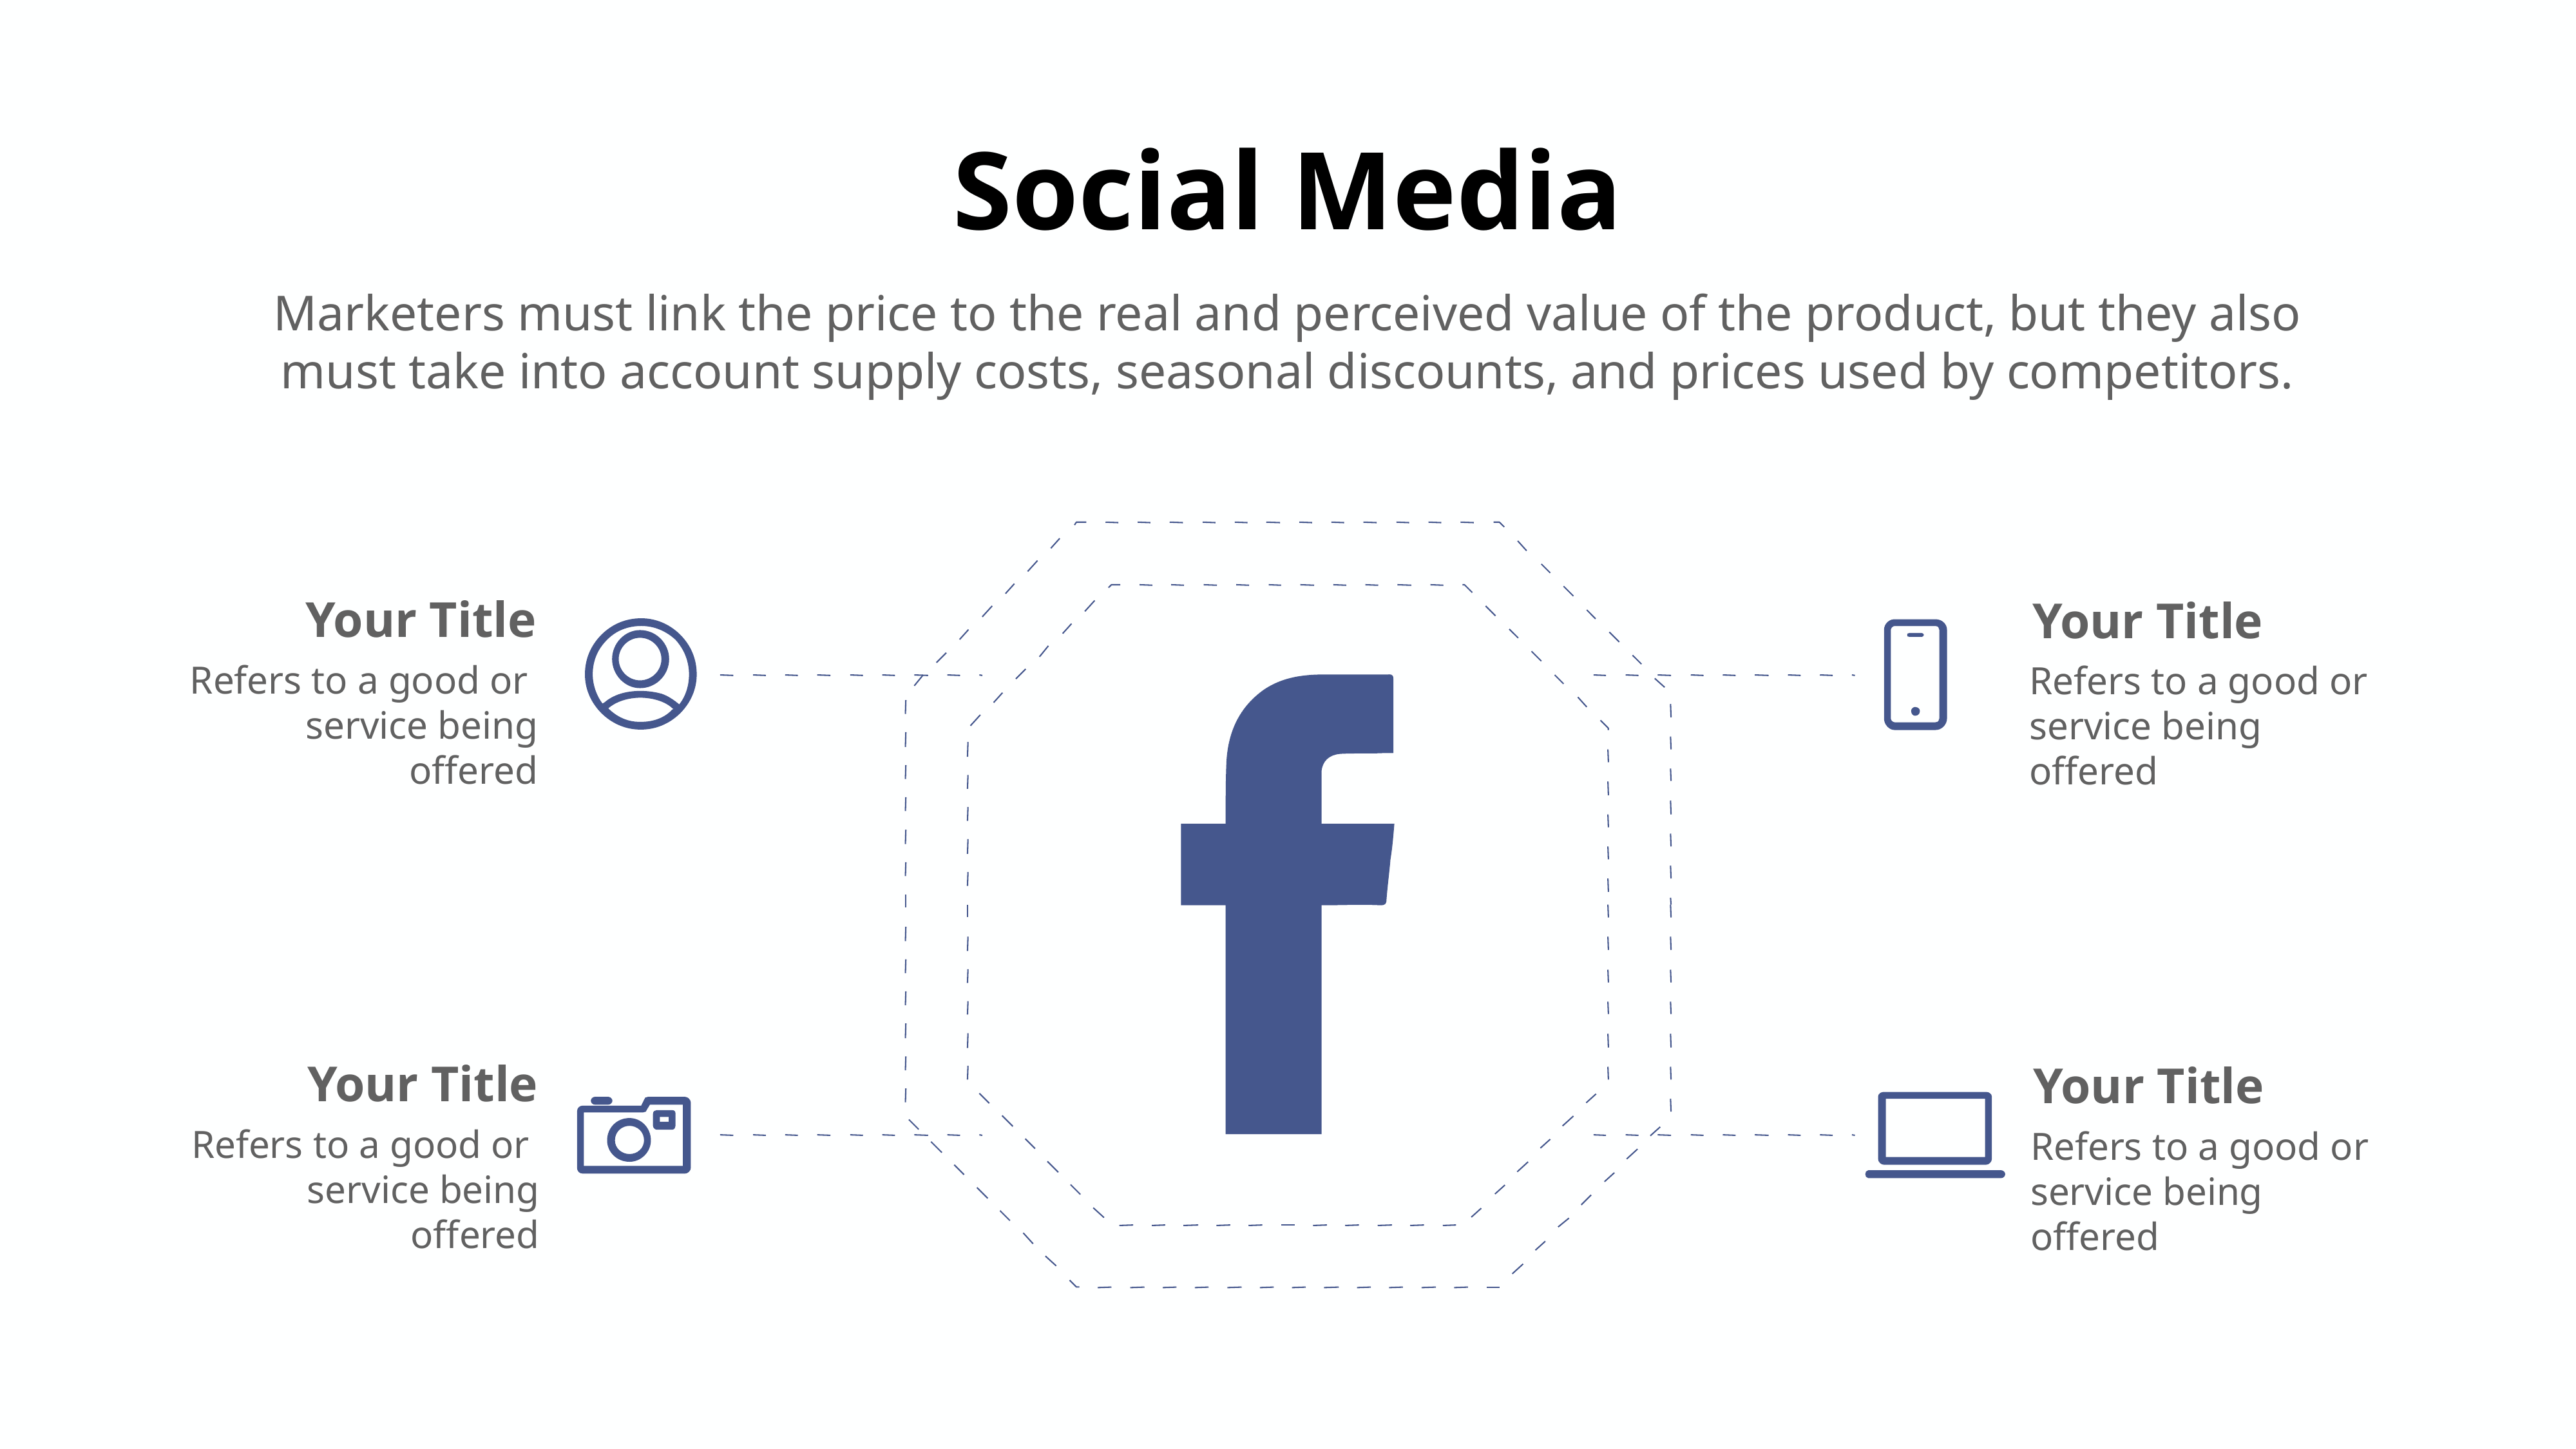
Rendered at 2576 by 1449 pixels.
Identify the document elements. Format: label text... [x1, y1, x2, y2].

text_box Refers to a good or service being offered [164, 1115, 549, 1261]
text_box [1600, 720, 1608, 730]
text_box Marketers must link the price to the real and perceived value of the product, but they also must take into account supply costs, seasonal discounts, and prices used by competitors. [259, 278, 2317, 404]
text_box Your Title [2023, 1050, 2276, 1118]
text_box Your Title [294, 584, 547, 652]
text_box Social Media [944, 117, 1632, 256]
text_box Your Title [296, 1048, 548, 1115]
text_box [585, 618, 697, 730]
text_box [1493, 522, 1505, 527]
text_box [1878, 1092, 1992, 1165]
text_box [1865, 1170, 2005, 1179]
text_box [1462, 585, 1473, 593]
text_box [1884, 619, 1947, 730]
text_box [1181, 674, 1395, 1135]
text_box [653, 1110, 676, 1130]
text_box [1069, 1280, 1080, 1287]
text_box Your Title [2023, 585, 2275, 652]
text_box [1907, 632, 1924, 637]
text_box [577, 1097, 691, 1174]
text_box Refers to a good or service being offered [2021, 1118, 2405, 1263]
text_box Refers to a good or service being offered [163, 652, 548, 797]
text_box [607, 1118, 651, 1162]
text_box [1108, 584, 1121, 588]
text_box Refers to a good or service being offered [2019, 652, 2405, 797]
text_box [612, 630, 669, 688]
text_box [1074, 522, 1087, 526]
text_box [1911, 706, 1920, 716]
text_box [591, 1097, 613, 1105]
